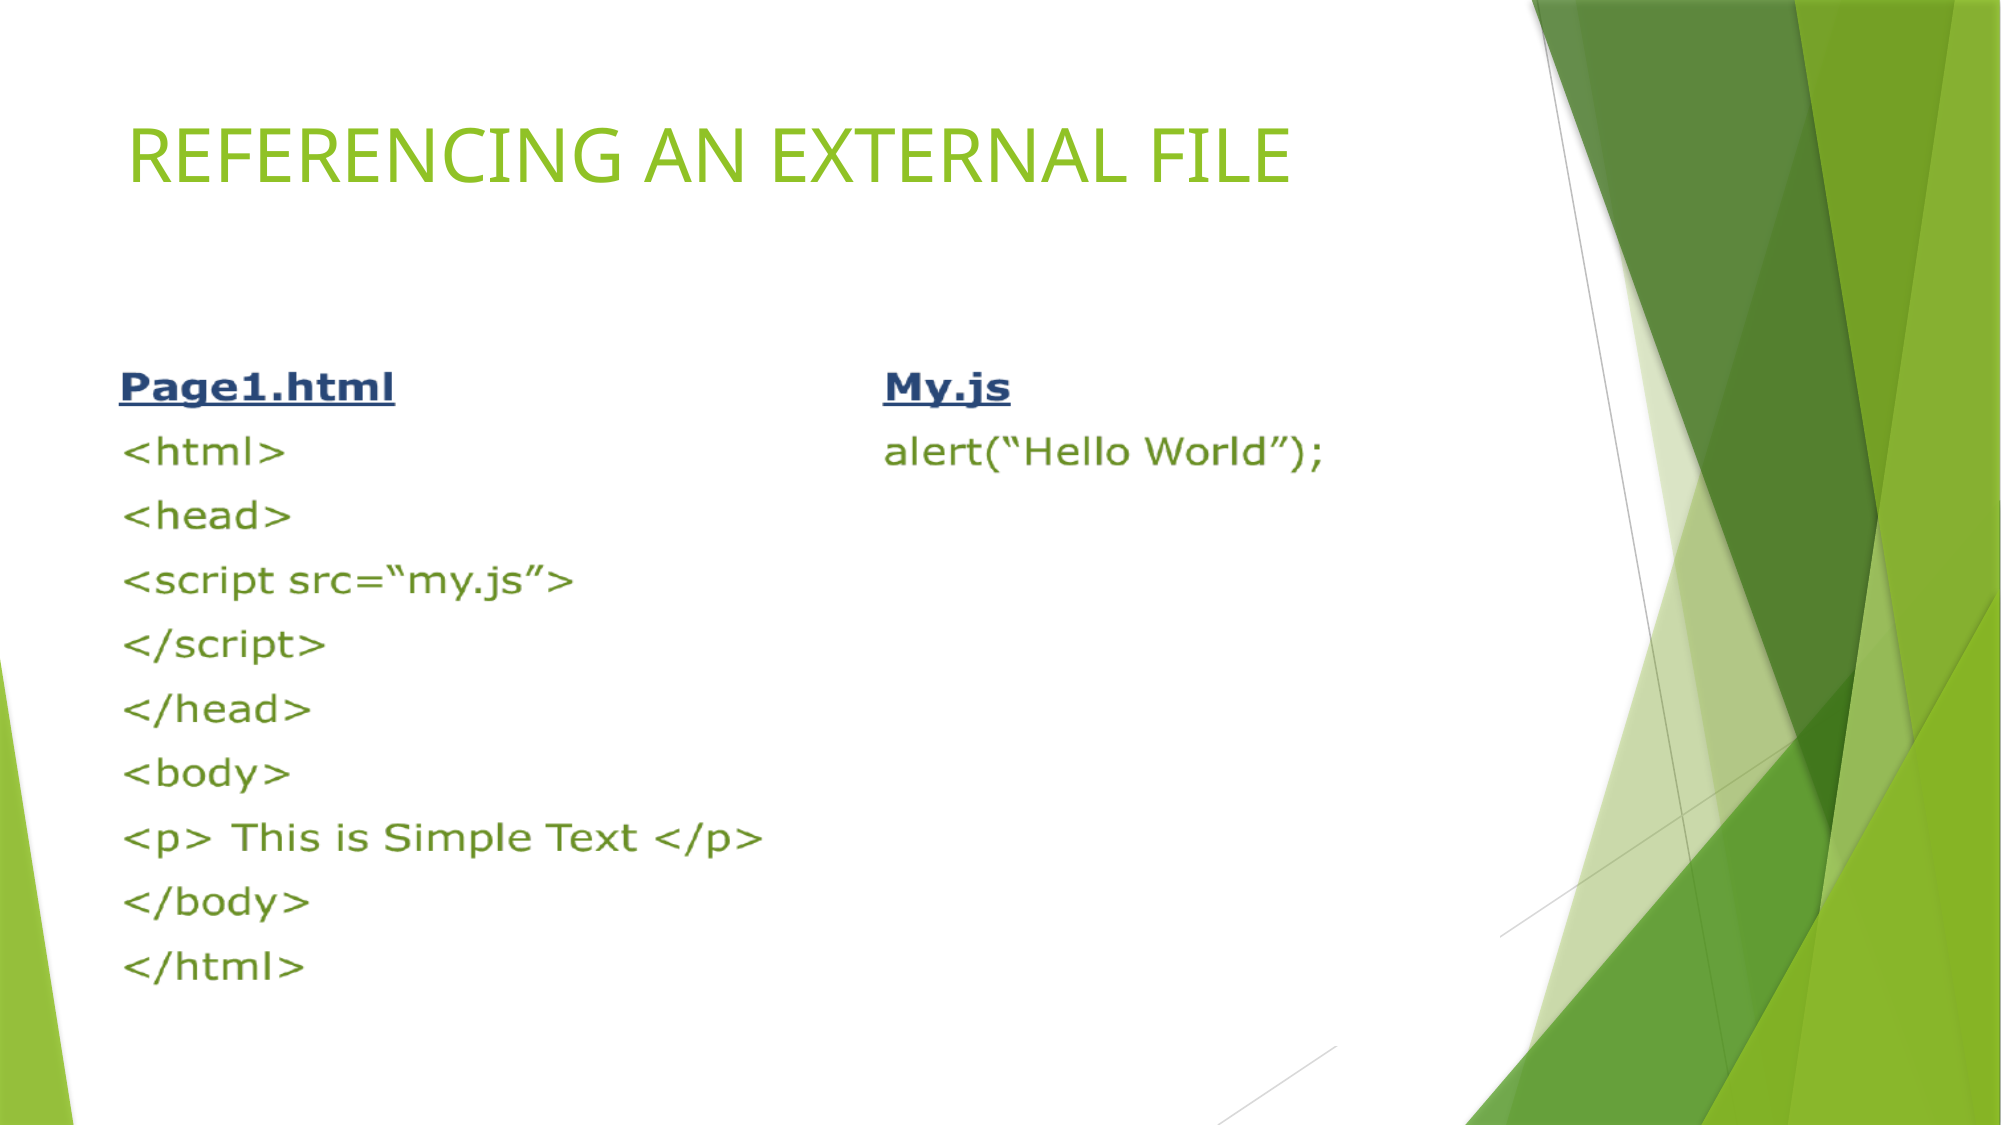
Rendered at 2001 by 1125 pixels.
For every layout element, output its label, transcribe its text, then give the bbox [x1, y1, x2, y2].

title REFERENCING AN EXTERNAL FILE [111, 99, 1522, 317]
picture [110, 340, 1501, 1047]
